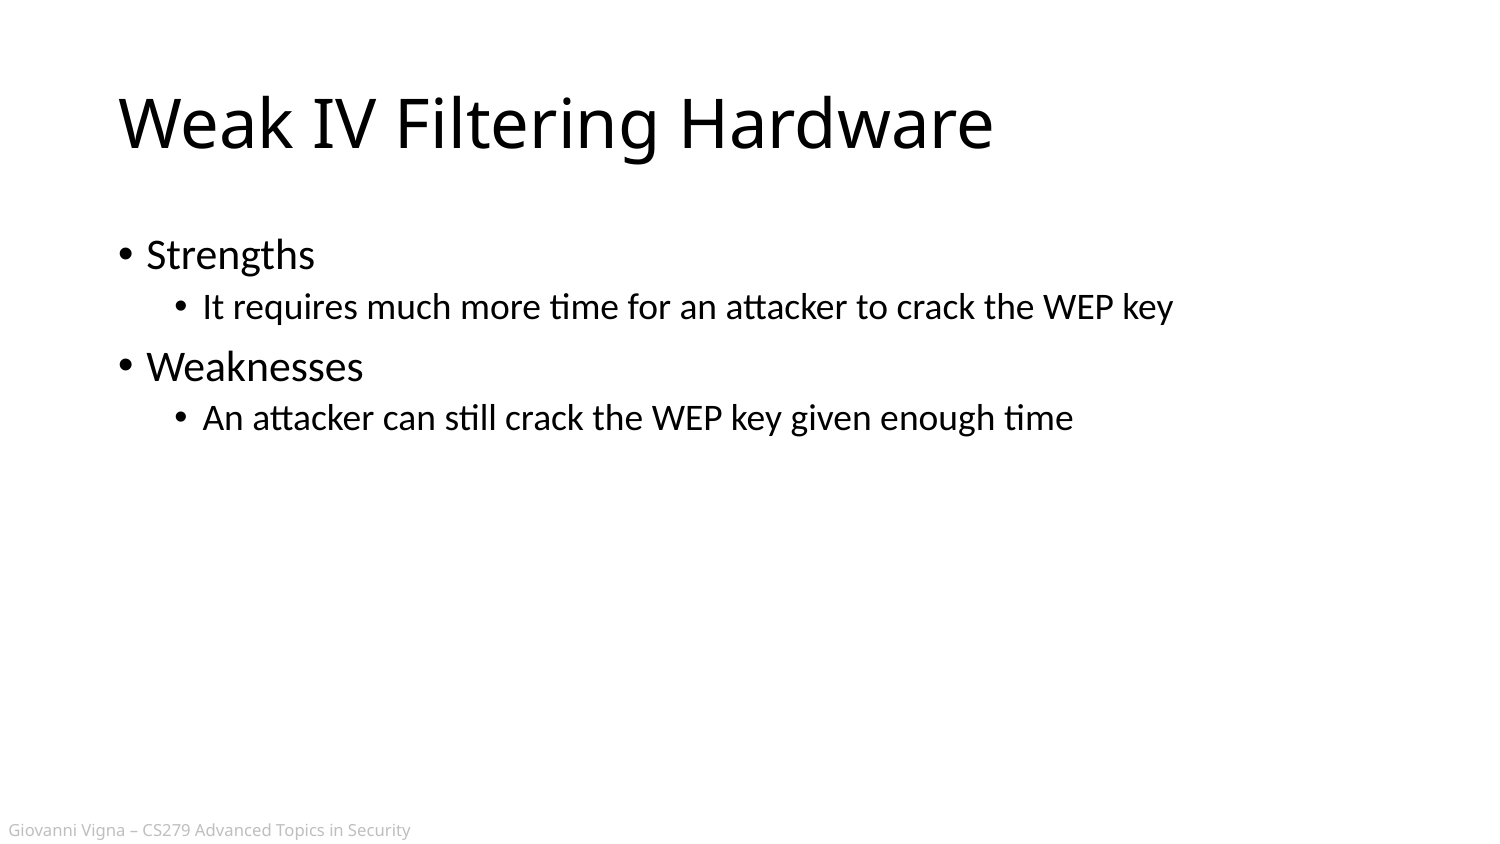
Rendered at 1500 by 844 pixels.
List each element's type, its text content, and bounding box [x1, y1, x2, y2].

title Weak IV Filtering Hardware [103, 44, 1397, 208]
list Strengths It requires much more time for an attacker to crack the WEP key Weaknesses An attacker can still crack the WEP key given enough time [103, 224, 1397, 760]
